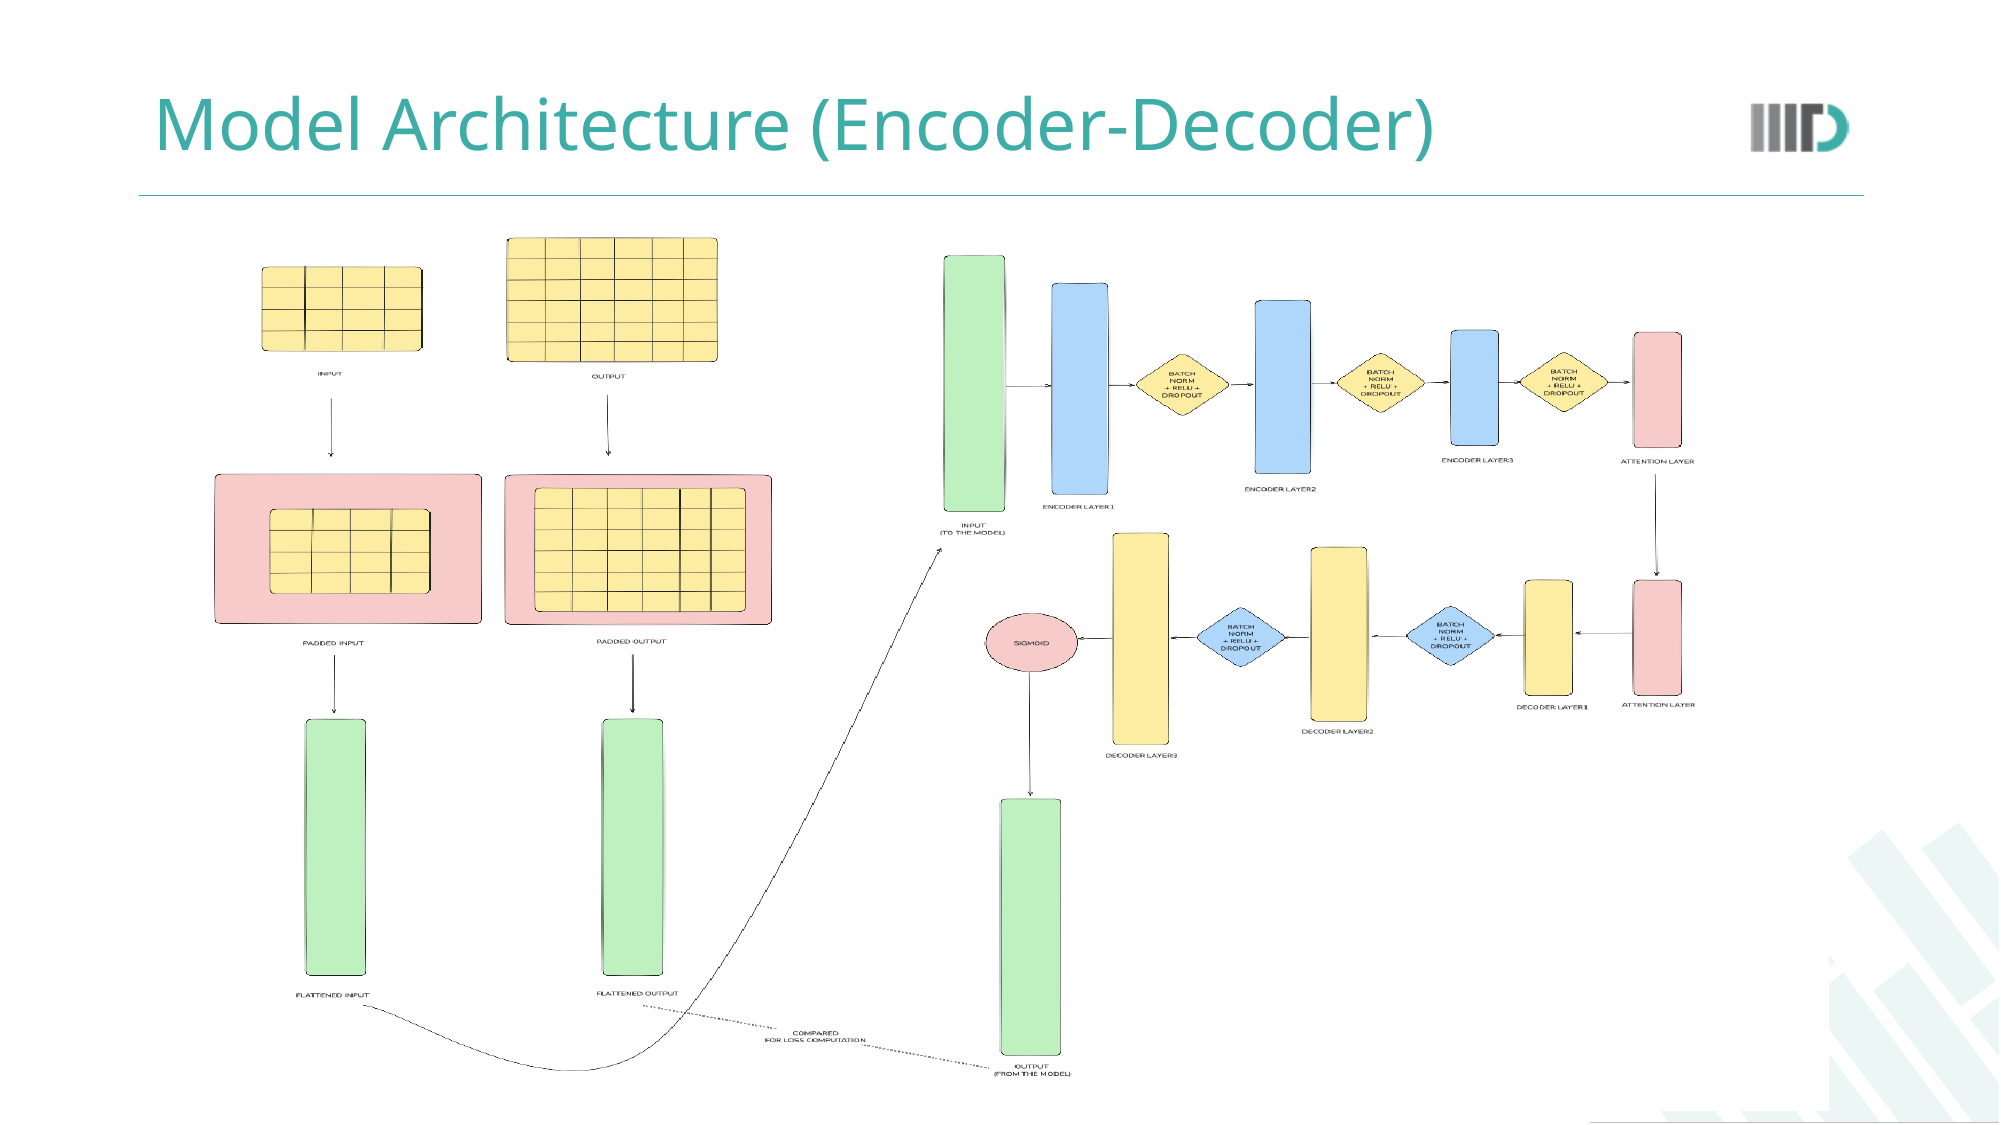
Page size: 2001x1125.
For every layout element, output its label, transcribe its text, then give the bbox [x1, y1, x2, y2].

picture [173, 215, 2000, 1125]
title Model Architecture (Encoder-Decoder) [138, 60, 1689, 196]
picture [1732, 91, 1864, 165]
